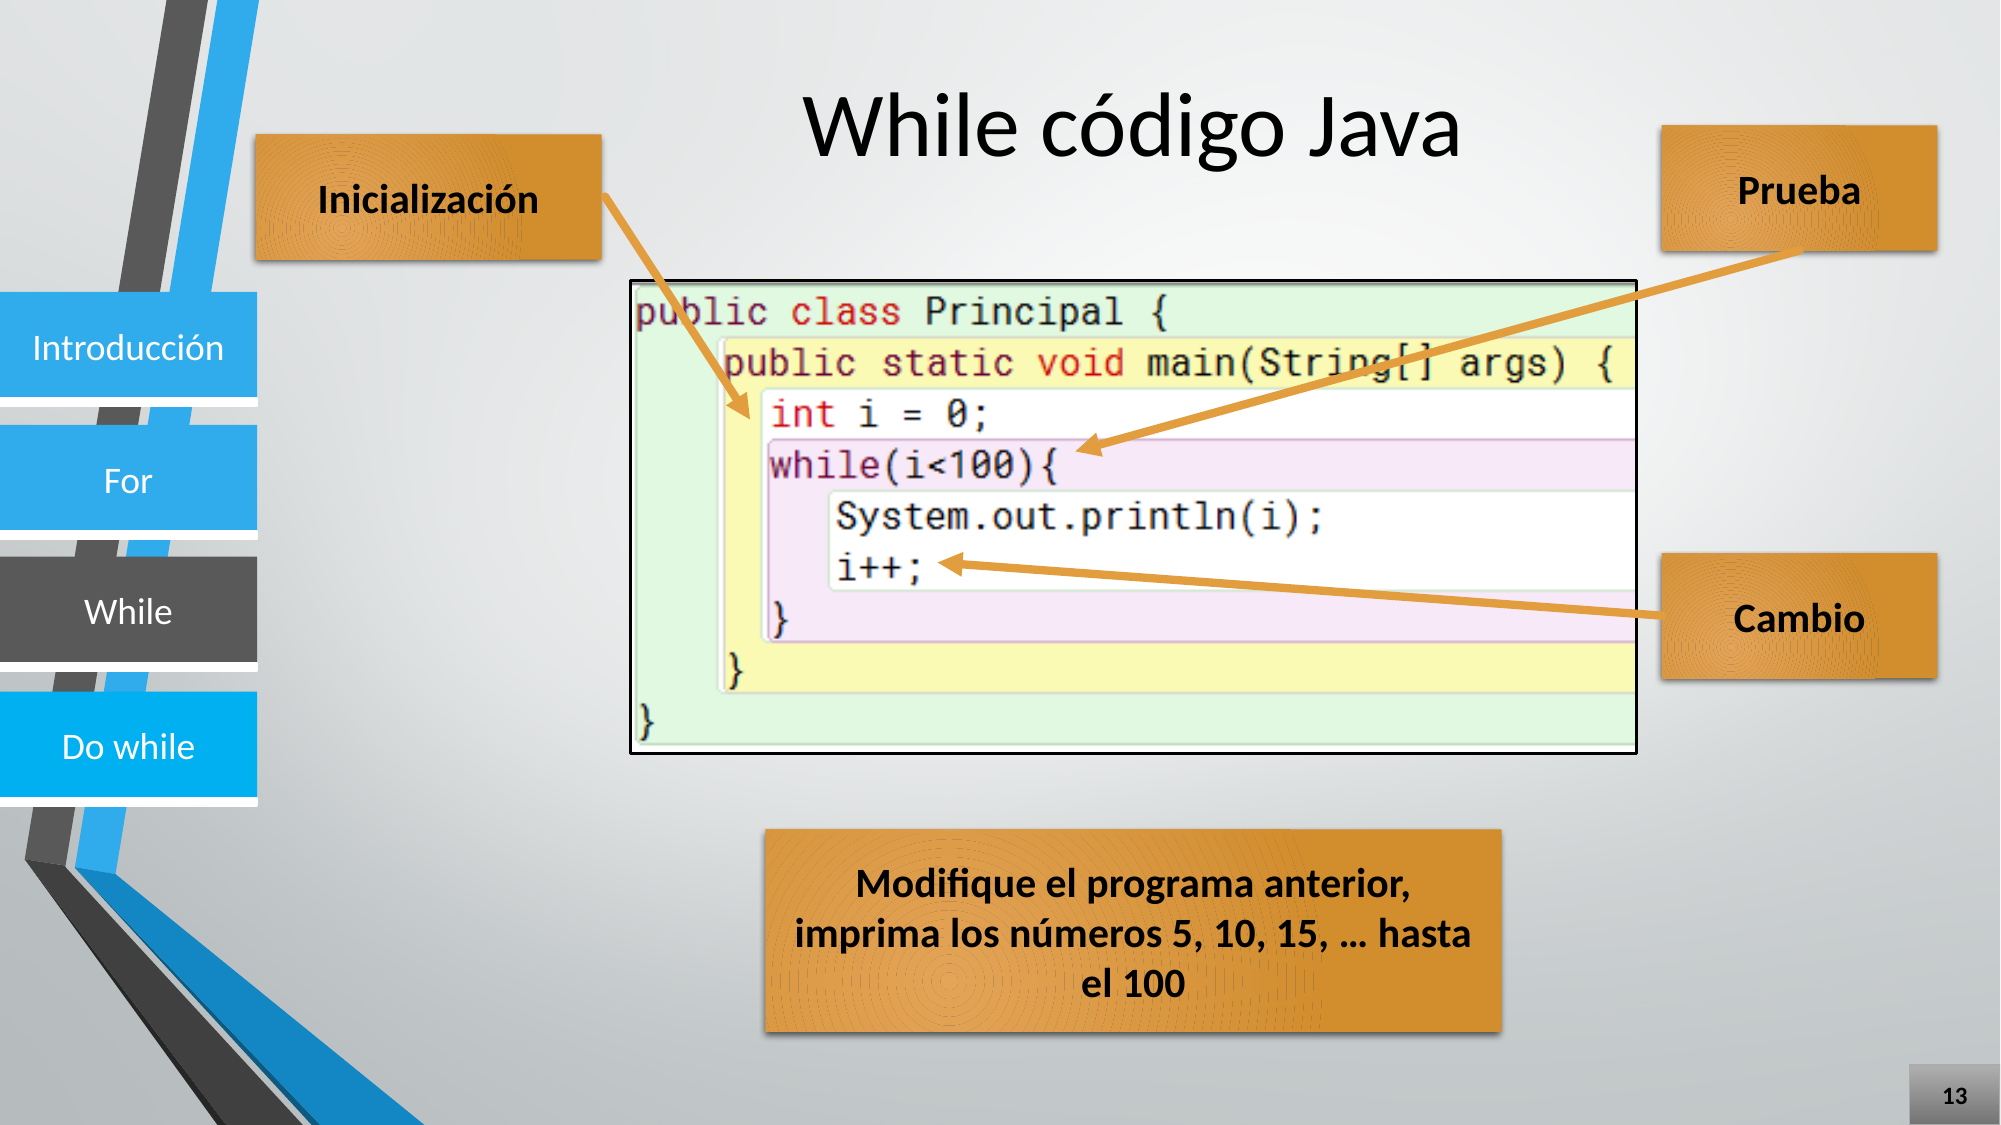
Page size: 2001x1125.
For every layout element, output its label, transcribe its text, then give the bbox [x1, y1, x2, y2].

picture [631, 281, 1636, 753]
slide_number 13 [1909, 1065, 2000, 1125]
text_box Cambio [1661, 553, 1938, 679]
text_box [604, 196, 751, 420]
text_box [937, 562, 1663, 616]
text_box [1075, 250, 1800, 452]
text_box Prueba [1661, 125, 1938, 251]
text_box Modifique el programa anterior, imprima los números 5, 10, 15, … hasta el 100 [765, 829, 1502, 1032]
title While código Java [340, 36, 1927, 204]
text_box Inicialización [255, 134, 602, 260]
